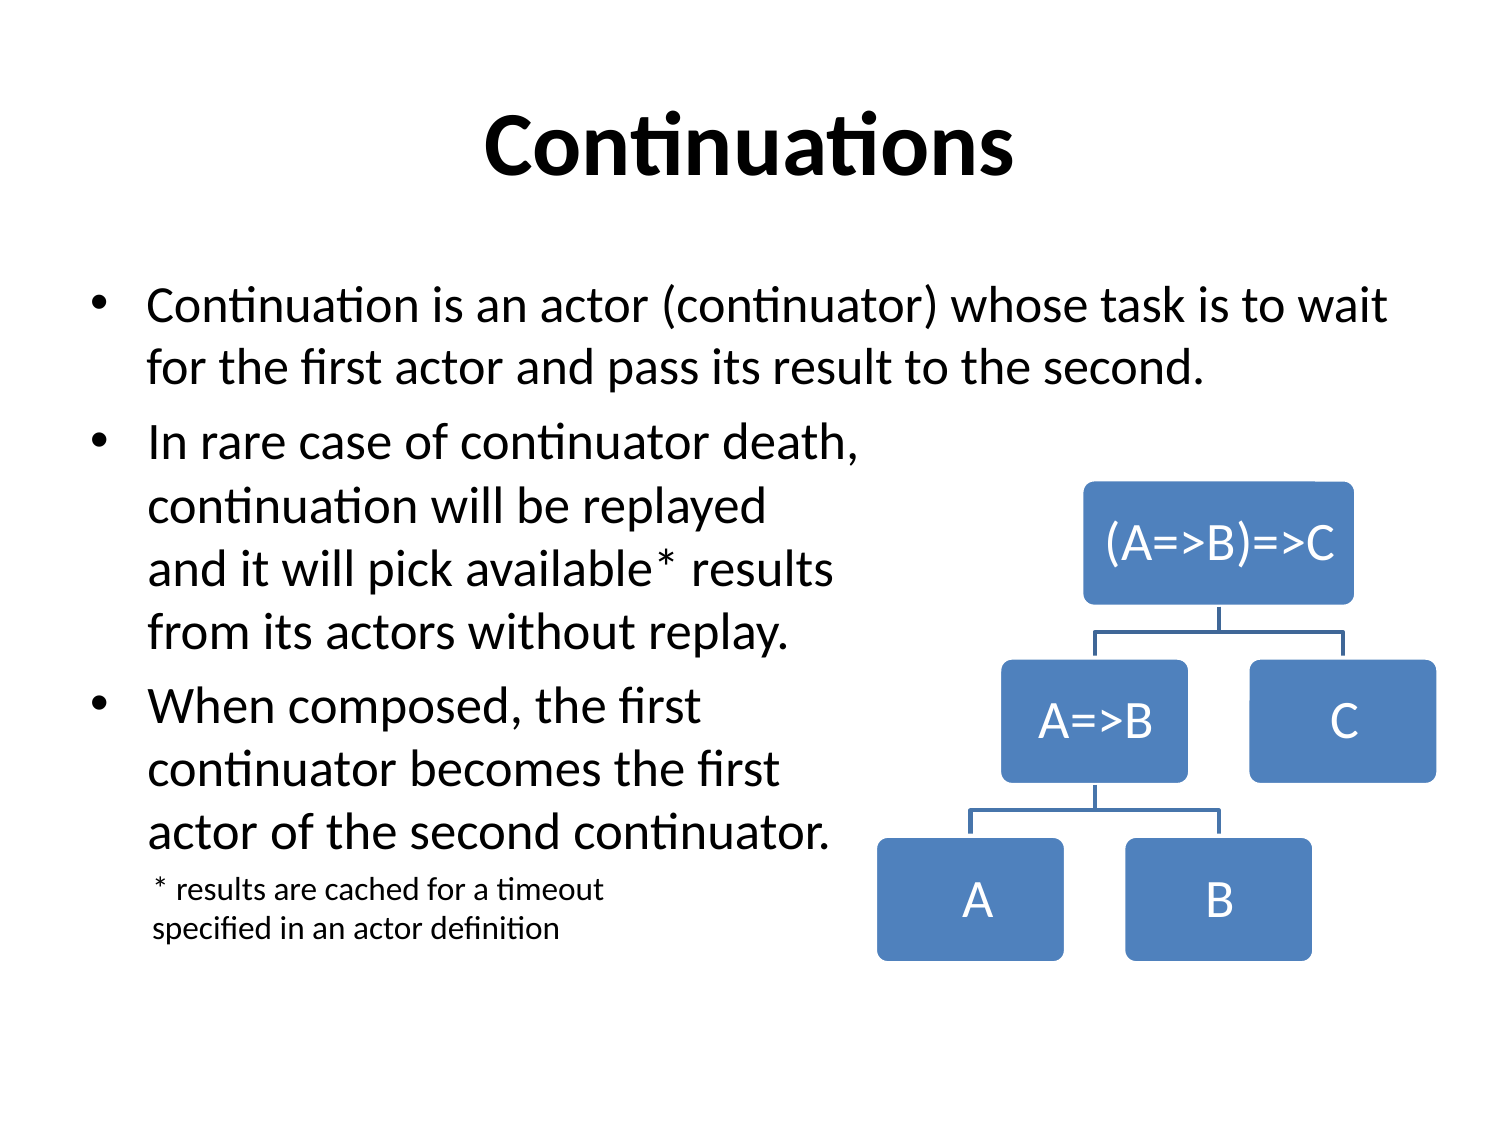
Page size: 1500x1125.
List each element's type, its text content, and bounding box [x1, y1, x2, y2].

title Continuations [75, 45, 1425, 233]
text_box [874, 399, 1439, 1043]
text_box In rare case of continuator death, continuation will be replayed and it will pick available* results from its actors without replay. When composed, the first continuator becomes the first actor of the second continuator. [75, 399, 873, 913]
text_box * results are cached for a timeout specified in an actor definition [137, 859, 738, 954]
list Continuation is an actor (continuator) whose task is to wait for the first actor and pass its result to the second. [75, 262, 1425, 399]
